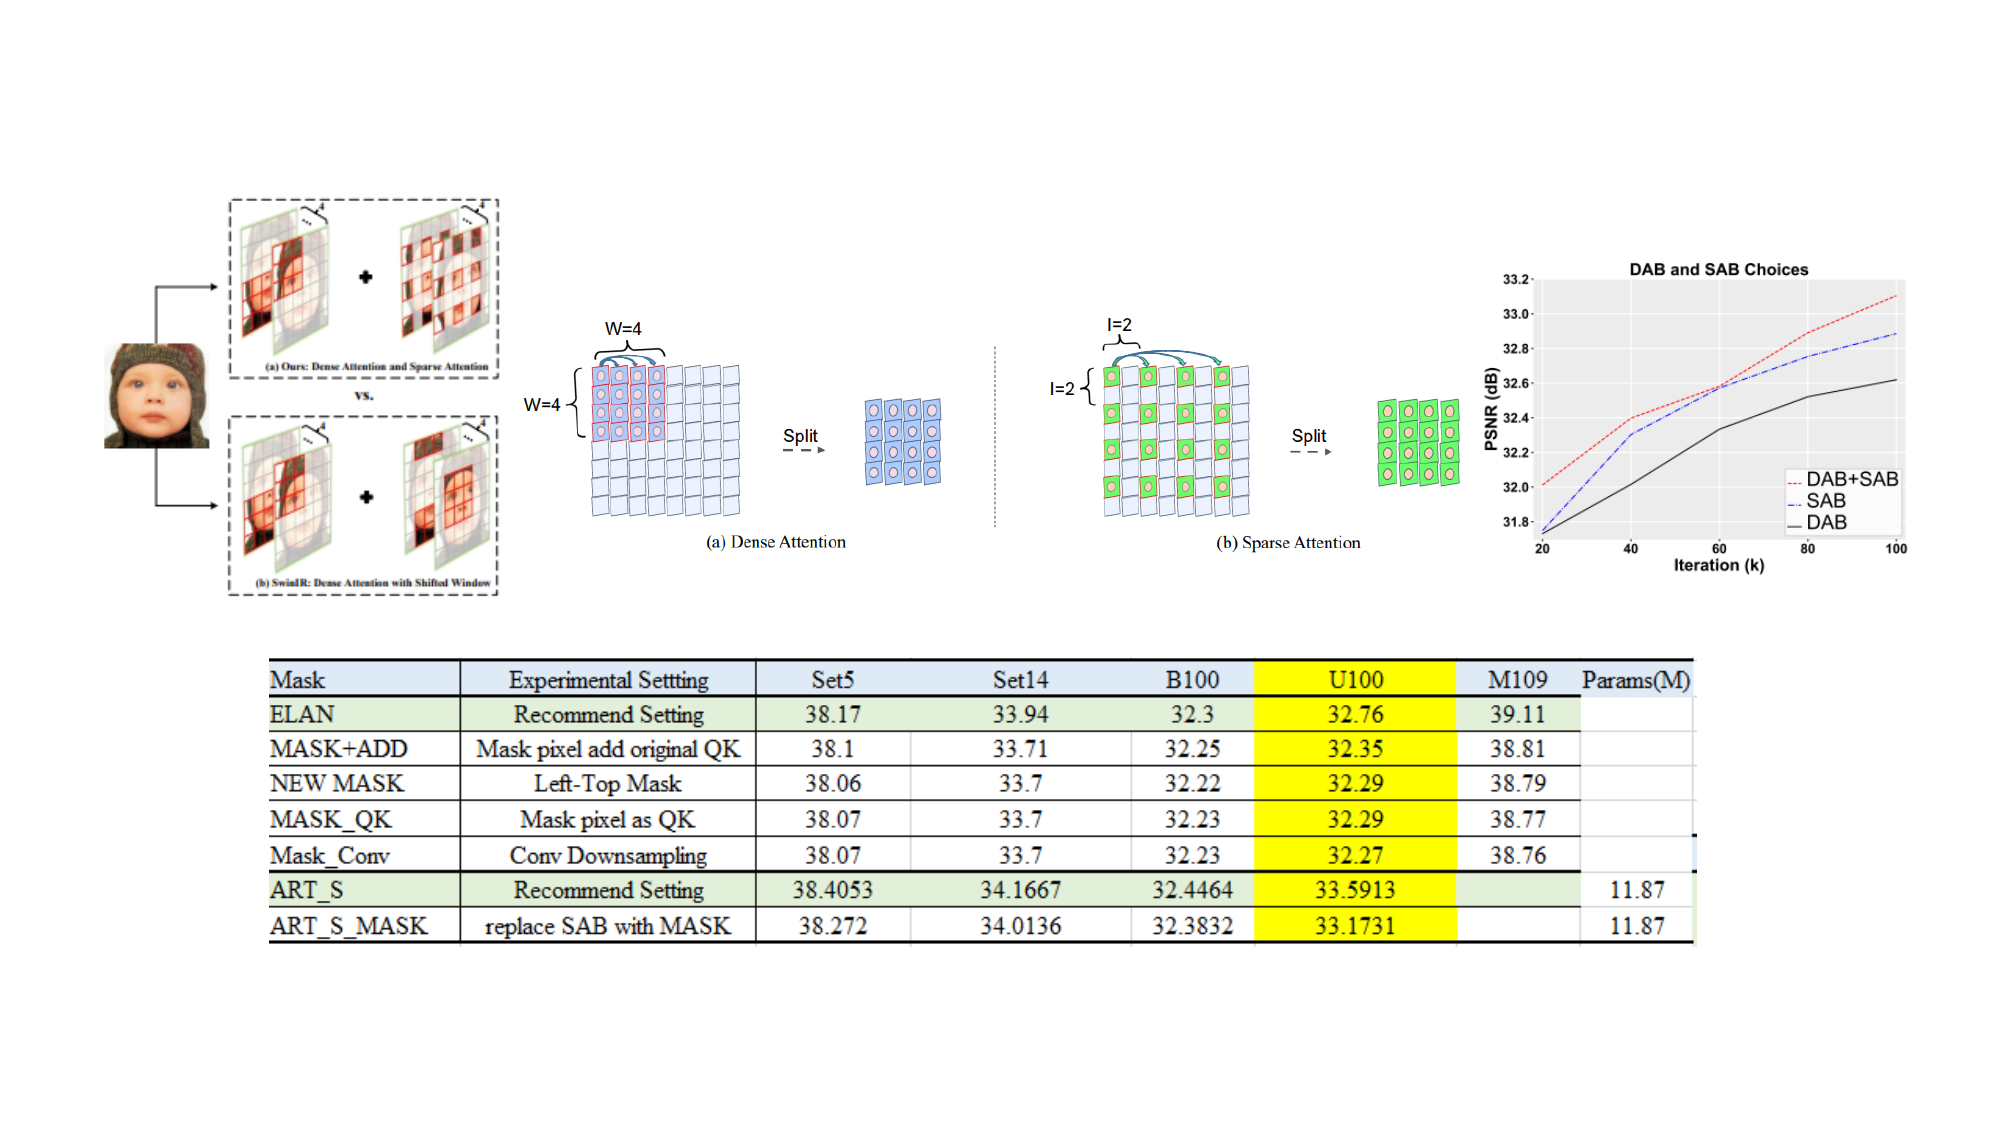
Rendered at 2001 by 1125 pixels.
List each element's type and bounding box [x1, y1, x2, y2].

picture [269, 657, 1697, 947]
text_box [120, 559, 1882, 1102]
picture [103, 190, 1923, 604]
